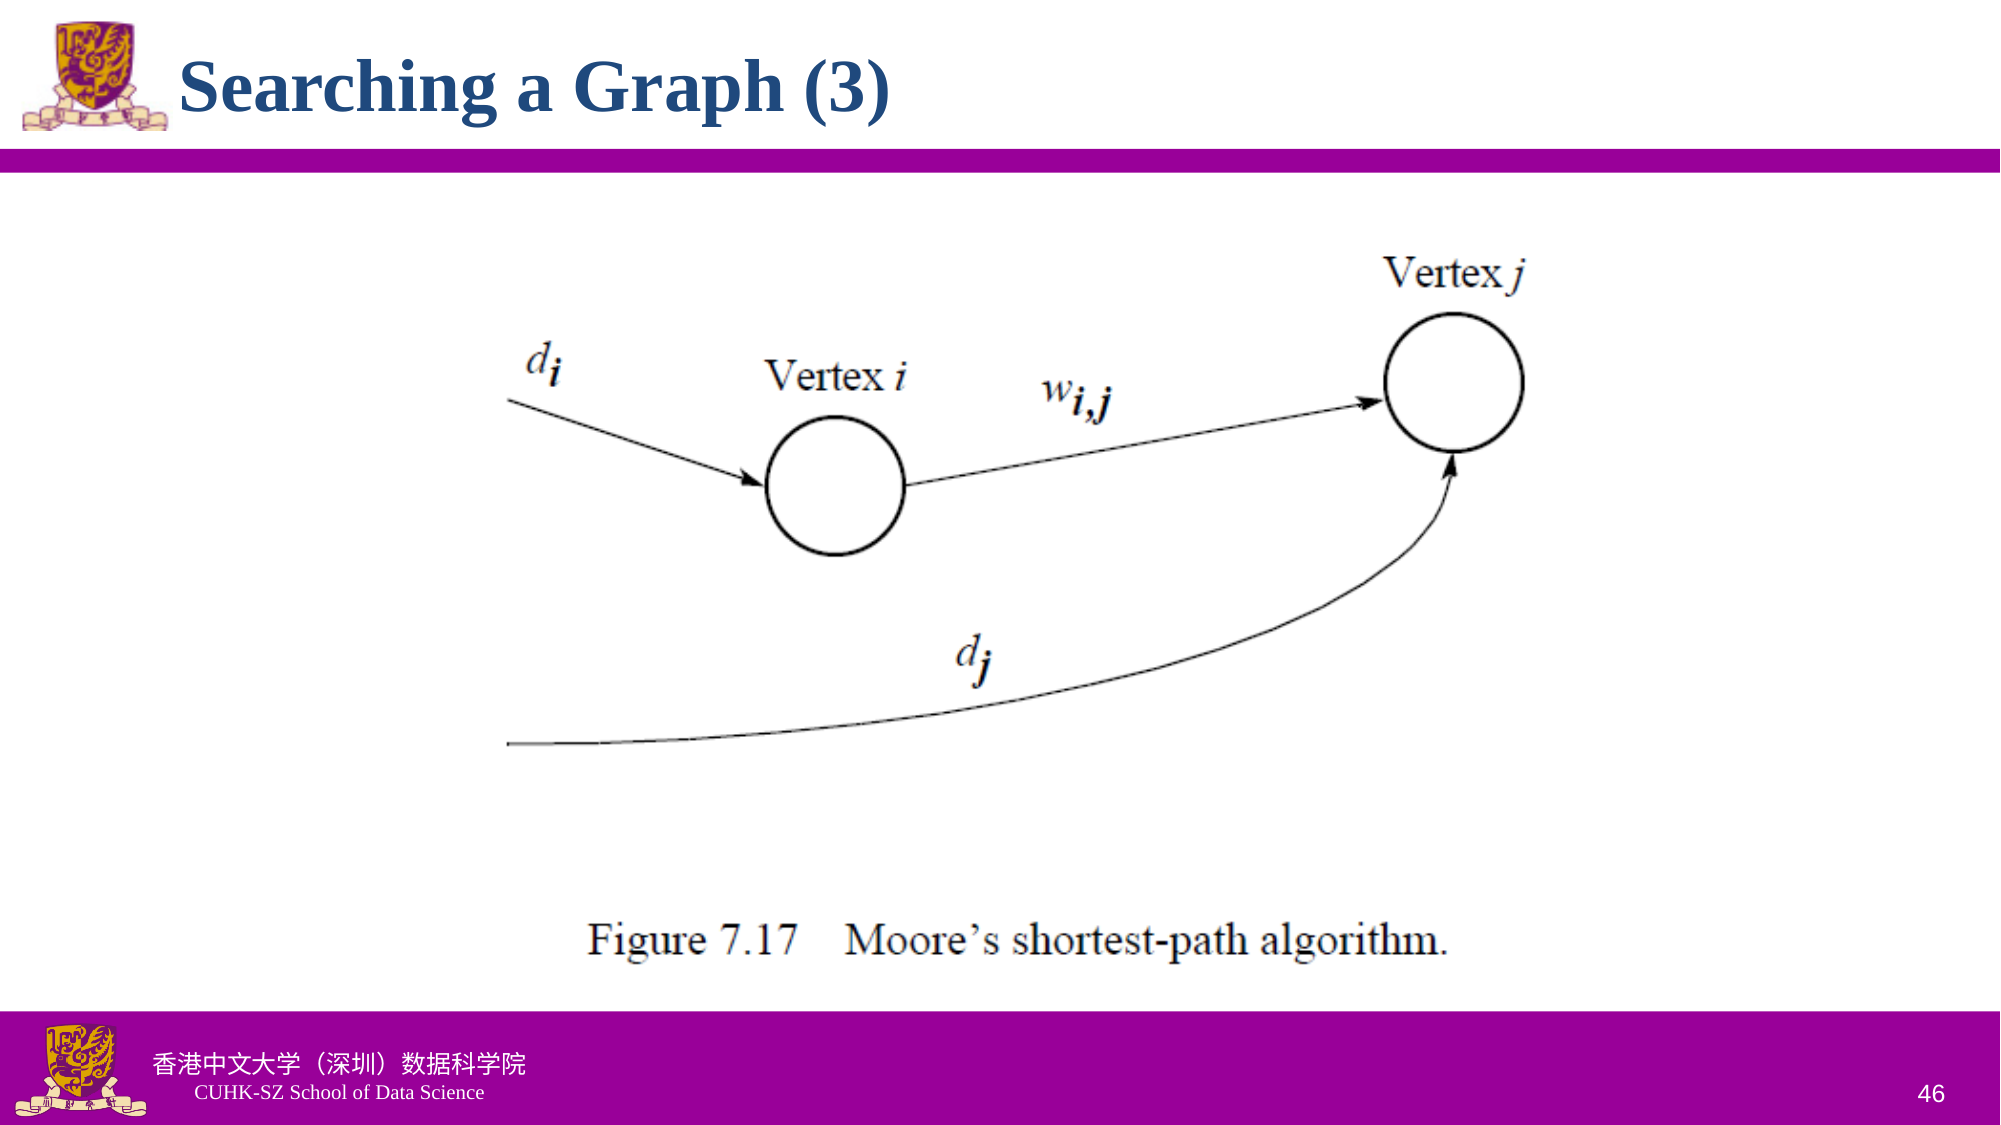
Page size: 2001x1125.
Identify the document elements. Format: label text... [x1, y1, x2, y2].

picture [14, 1023, 149, 1117]
picture [409, 213, 1677, 995]
picture [21, 20, 173, 131]
title Searching a Graph (3) [163, 24, 1739, 139]
slide_number 46 [1493, 1070, 1961, 1125]
